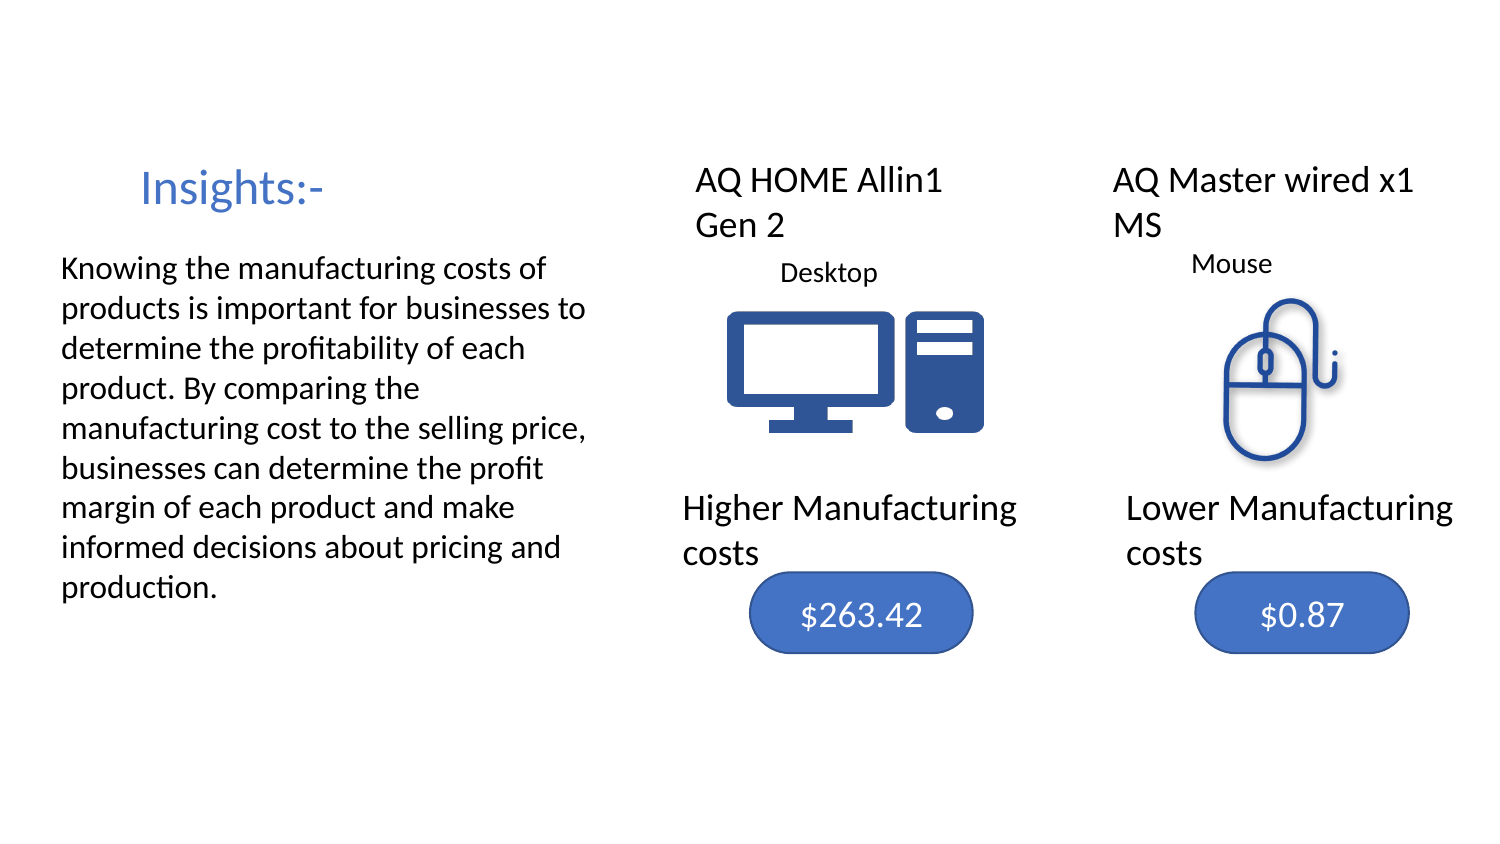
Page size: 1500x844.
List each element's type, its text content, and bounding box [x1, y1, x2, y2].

picture [1206, 313, 1344, 451]
text_box $0.87 [1194, 571, 1410, 655]
text_box Knowing the manufacturing costs of products is important for businesses to determine the profitability of each product. By comparing the manufacturing cost to the selling price, businesses can determine the profit margin of each product and make informed decisions about pricing and production. [46, 238, 635, 613]
picture [721, 268, 989, 476]
text_box $263.42 [748, 571, 974, 655]
text_box Lower Manufacturing costs [1111, 475, 1500, 581]
text_box Insights:- [125, 147, 364, 223]
text_box AQ HOME Allin1 Gen 2 Desktop [680, 147, 1007, 298]
text_box AQ Master wired x1 MS Mouse [1098, 147, 1446, 333]
text_box Higher Manufacturing costs [668, 475, 1059, 581]
